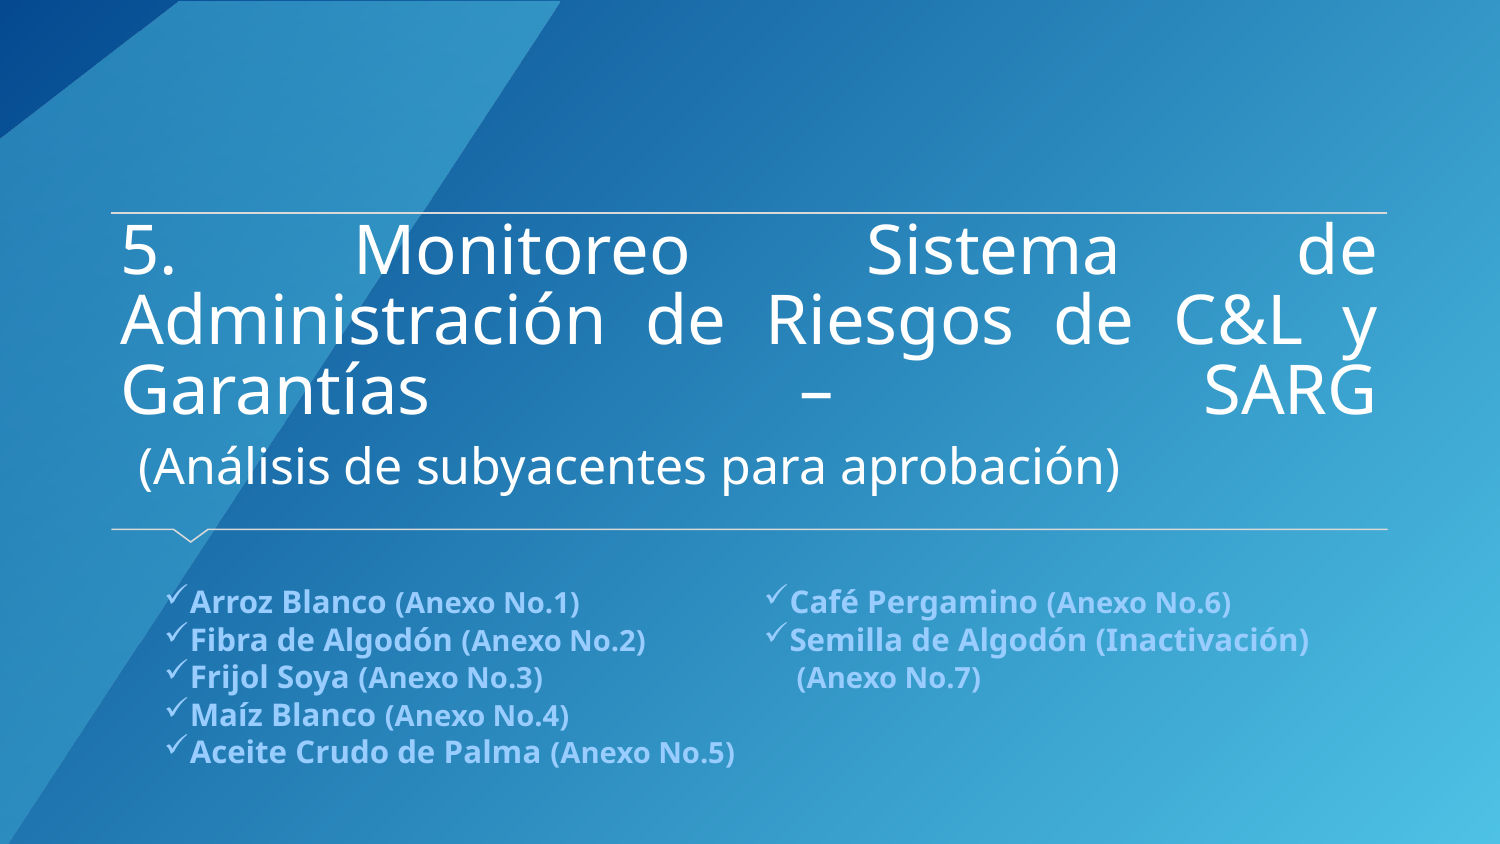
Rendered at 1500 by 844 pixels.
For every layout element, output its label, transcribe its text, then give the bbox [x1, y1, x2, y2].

title 5. Monitoreo Sistema de Administración de Riesgos de C&L y Garantías – SARG (Análisis de subyacentes para aprobación) [120, 256, 1379, 462]
text_box Arroz Blanco (Anexo No.1) Fibra de Algodón (Anexo No.2) Frijol Soya (Anexo No.3) Maíz Blanco (Anexo No.4) Aceite Crudo de Palma (Anexo No.5) Café Pergamino (Anexo No.6) Semilla de Algodón (Inactivación) (Anexo No.7) [149, 575, 1379, 782]
